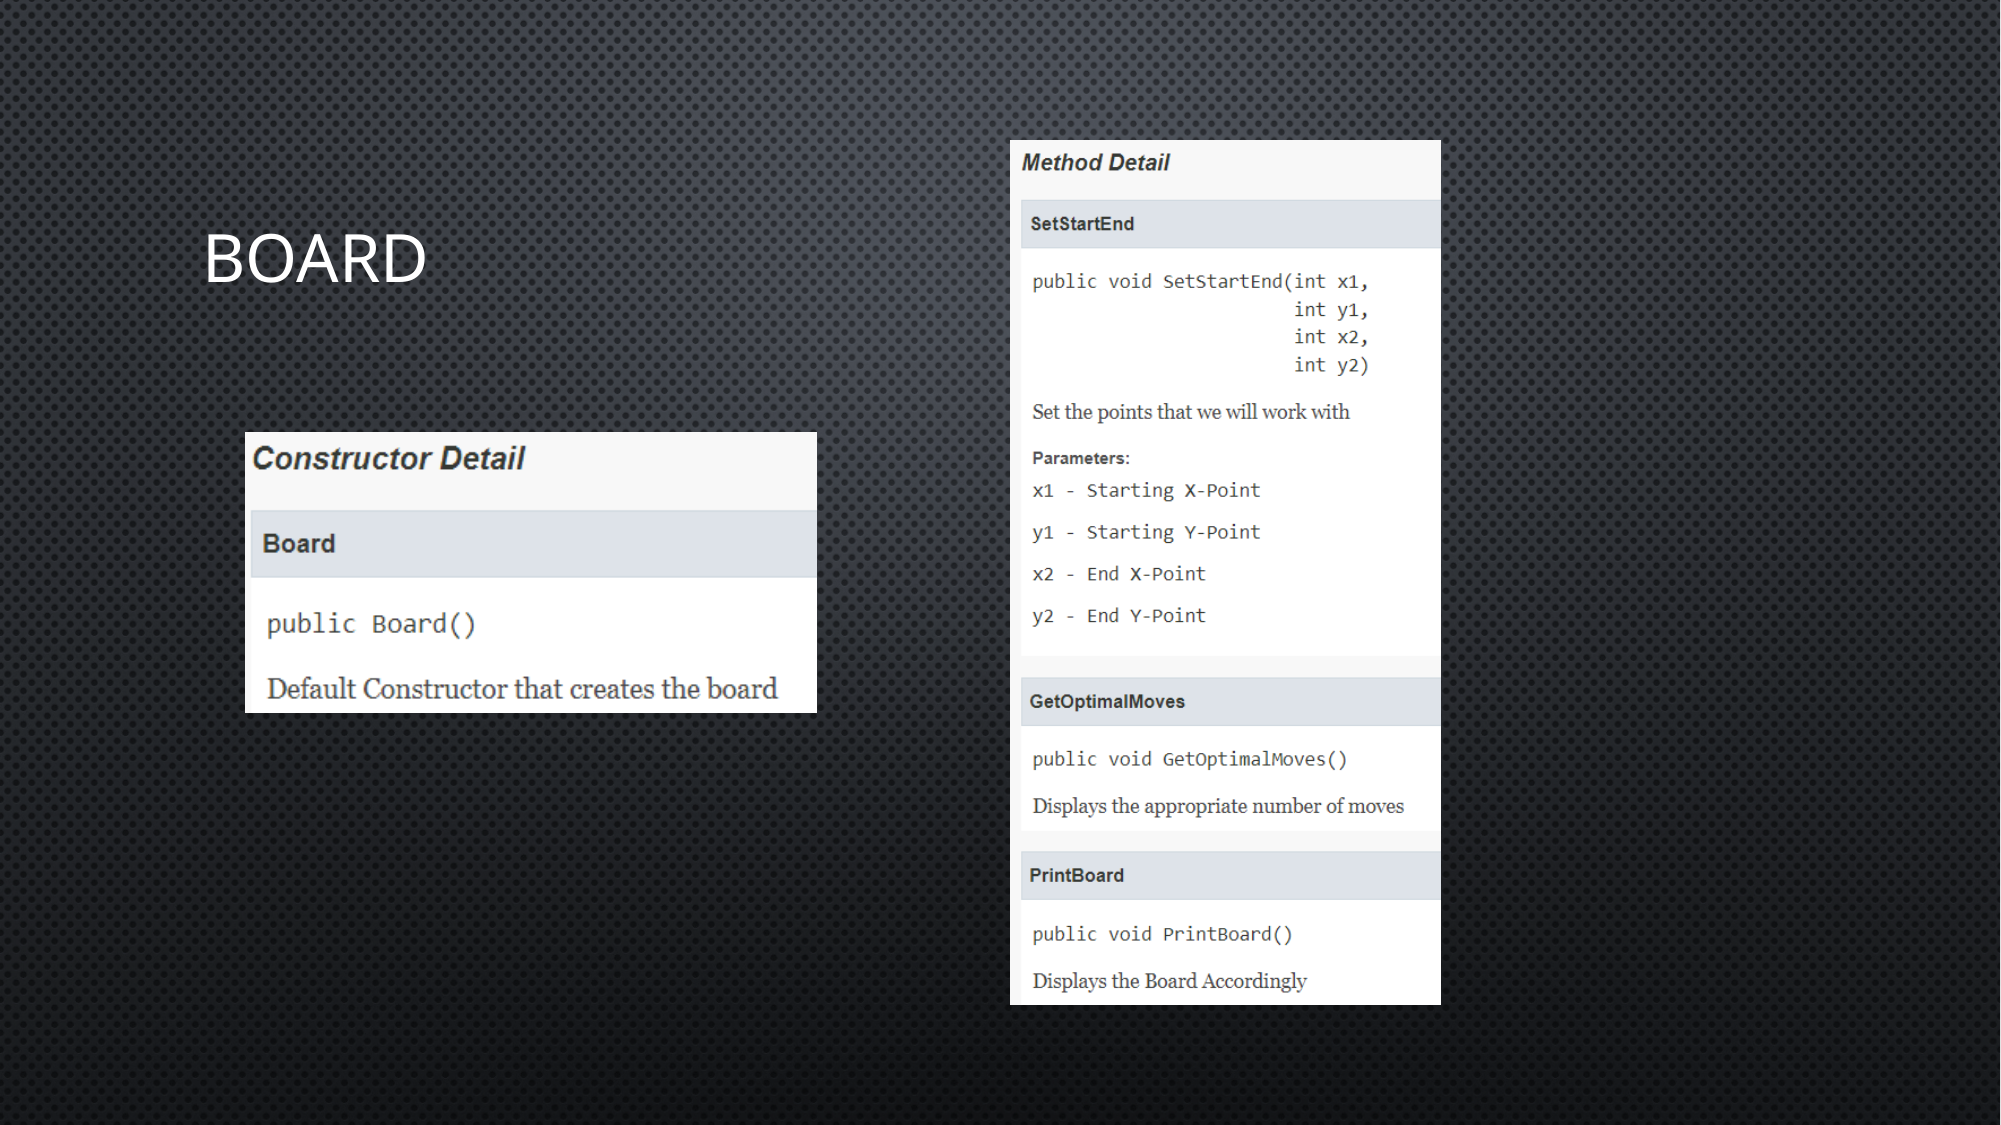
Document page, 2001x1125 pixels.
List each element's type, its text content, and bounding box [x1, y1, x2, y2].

picture [1010, 140, 1441, 1005]
picture [245, 432, 817, 713]
title Board [187, 99, 1813, 413]
